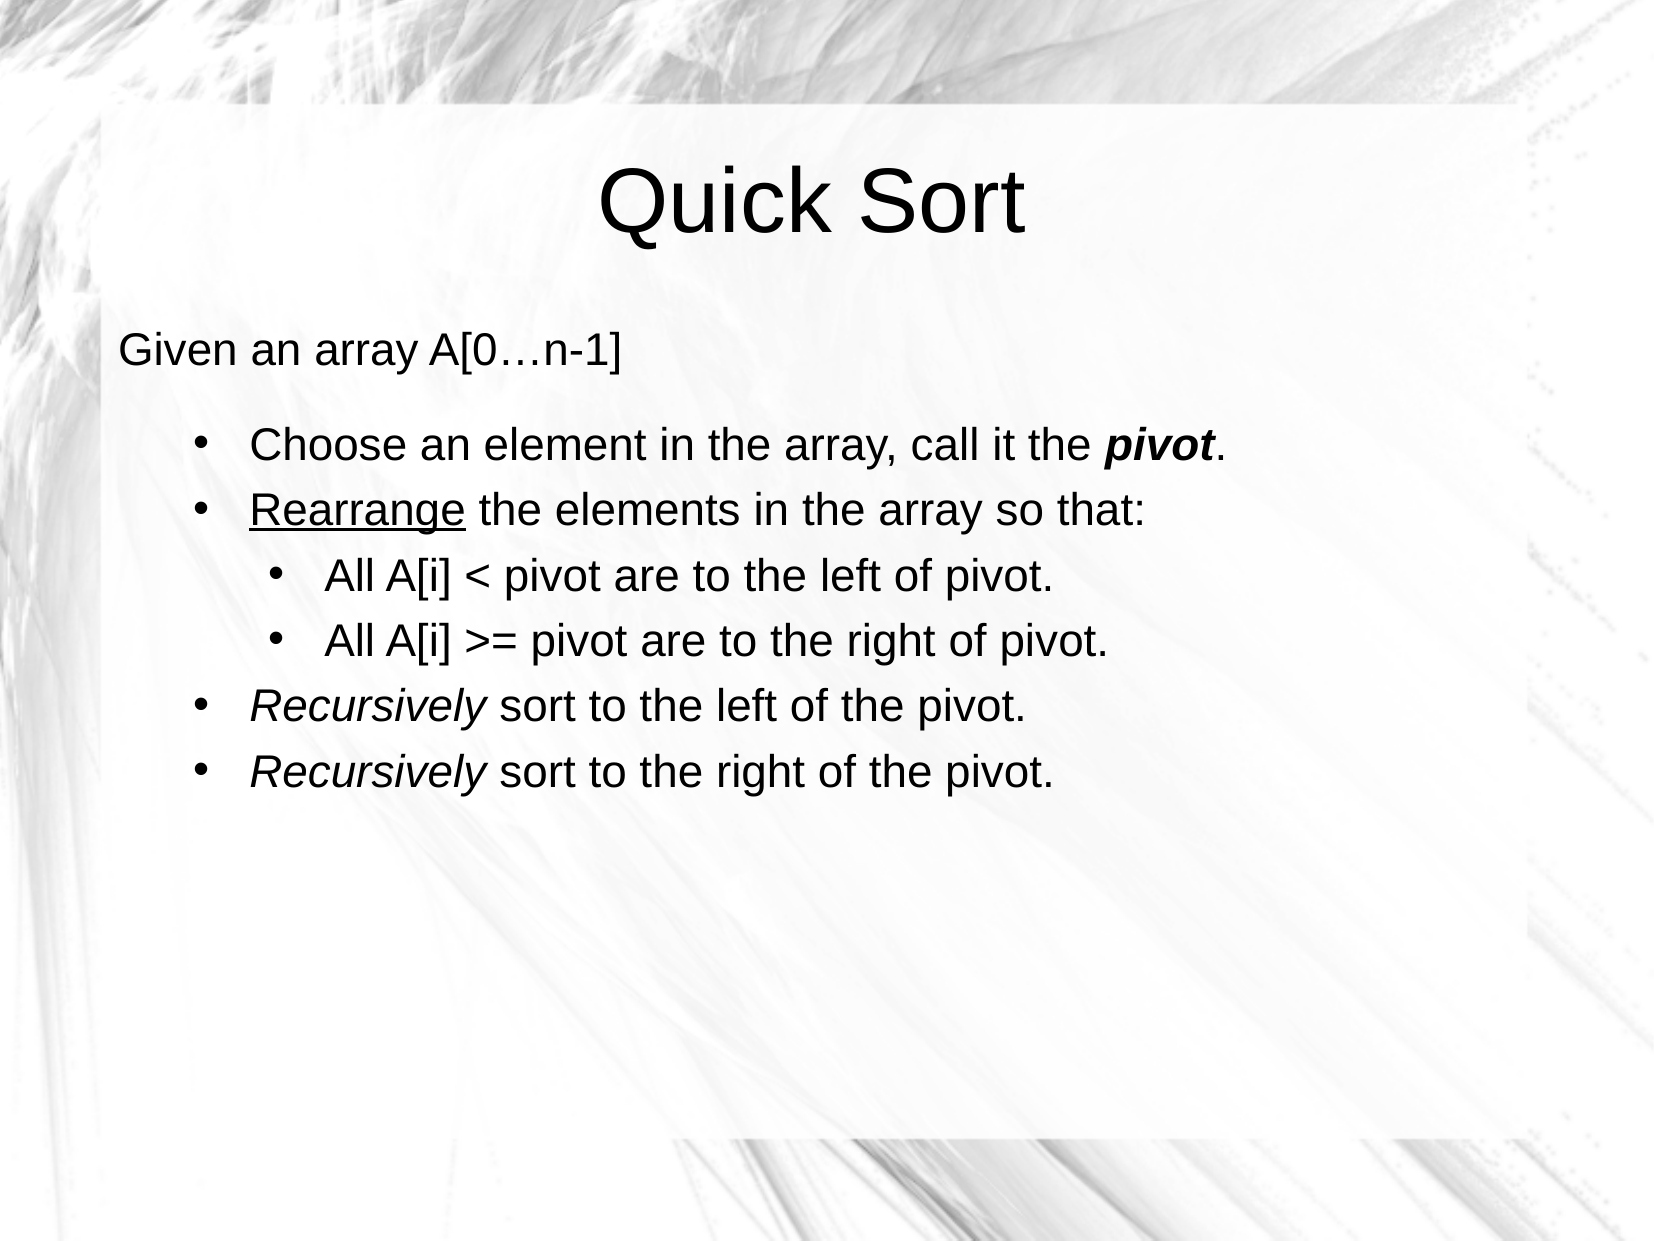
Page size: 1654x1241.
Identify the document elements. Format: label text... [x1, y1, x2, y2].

list Given an array A[0…n-1] Choose an element in the array, call it the pivot. Rearrange the elements in the array so that: All A[i] < pivot are to the left of pivot. All A[i] >= pivot are to the right of pivot. Recursively sort to the left of the pivot. Recursively sort to the right of the pivot. [118, 319, 1571, 1149]
picture [0, 0, 1654, 1241]
title Quick Sort [118, 112, 1506, 281]
